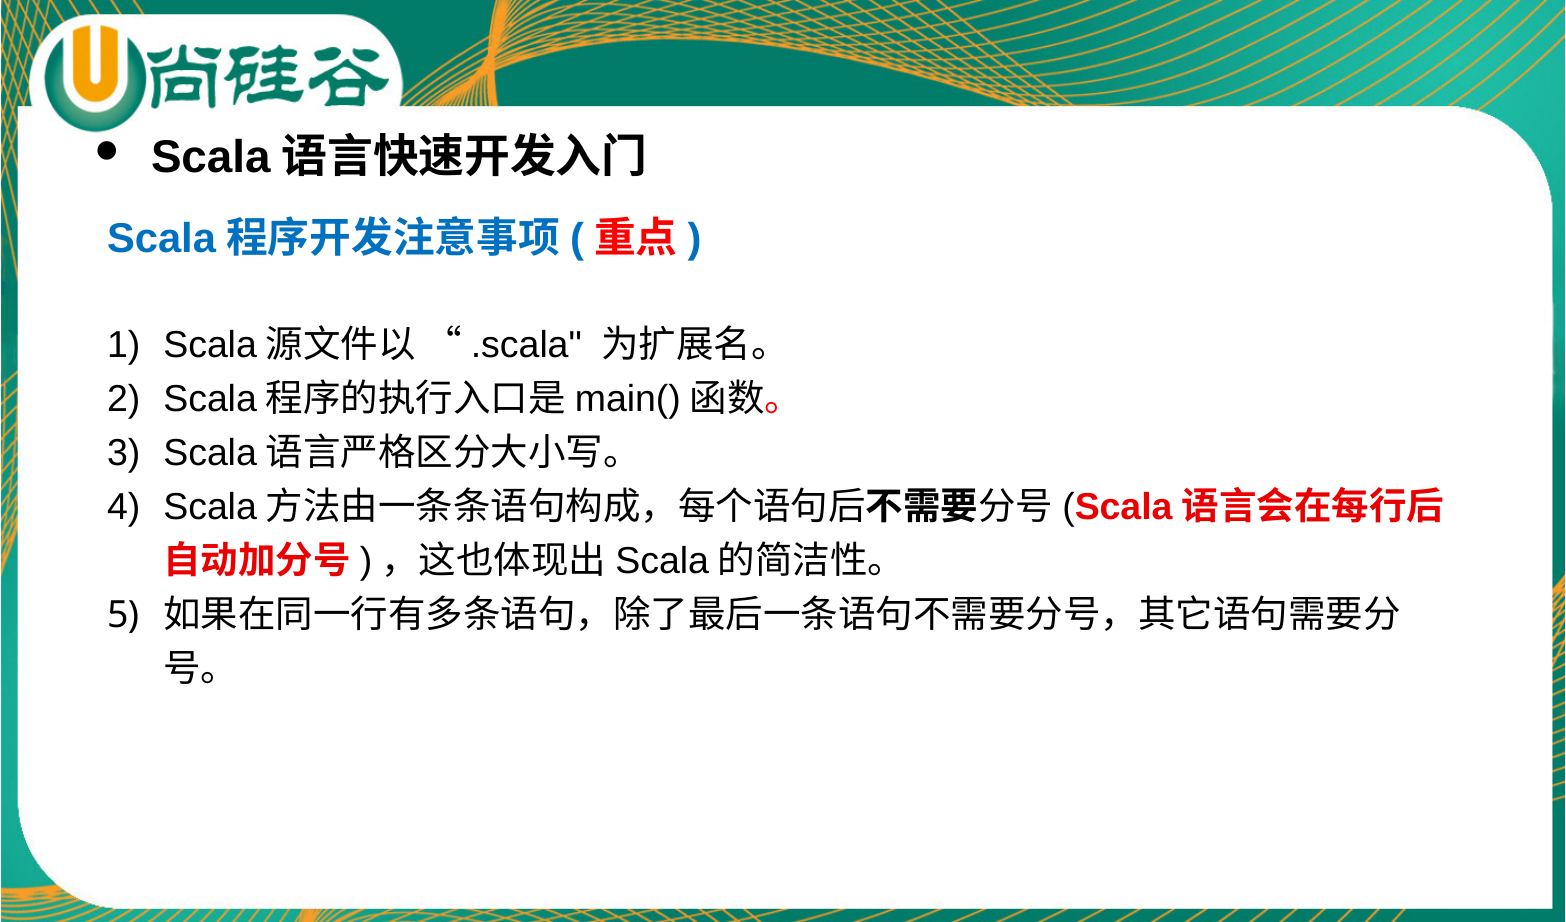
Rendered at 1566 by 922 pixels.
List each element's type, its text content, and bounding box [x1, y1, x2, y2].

text_box Scala程序开发注意事项(重点) Scala源文件以 “.scala" 为扩展名。 Scala程序的执行入口是main()函数。 Scala语言严格区分大小写。 Scala方法由一条条语句构成，每个语句后不需要分号(Scala语言会在每行后自动加分号)，这也体现出Scala的简洁性。 如果在同一行有多条语句，除了最后一条语句不需要分号，其它语句需要分号。 [92, 203, 1473, 784]
picture [0, 0, 1566, 922]
text_box Scala语言快速开发入门 [79, 125, 1325, 190]
